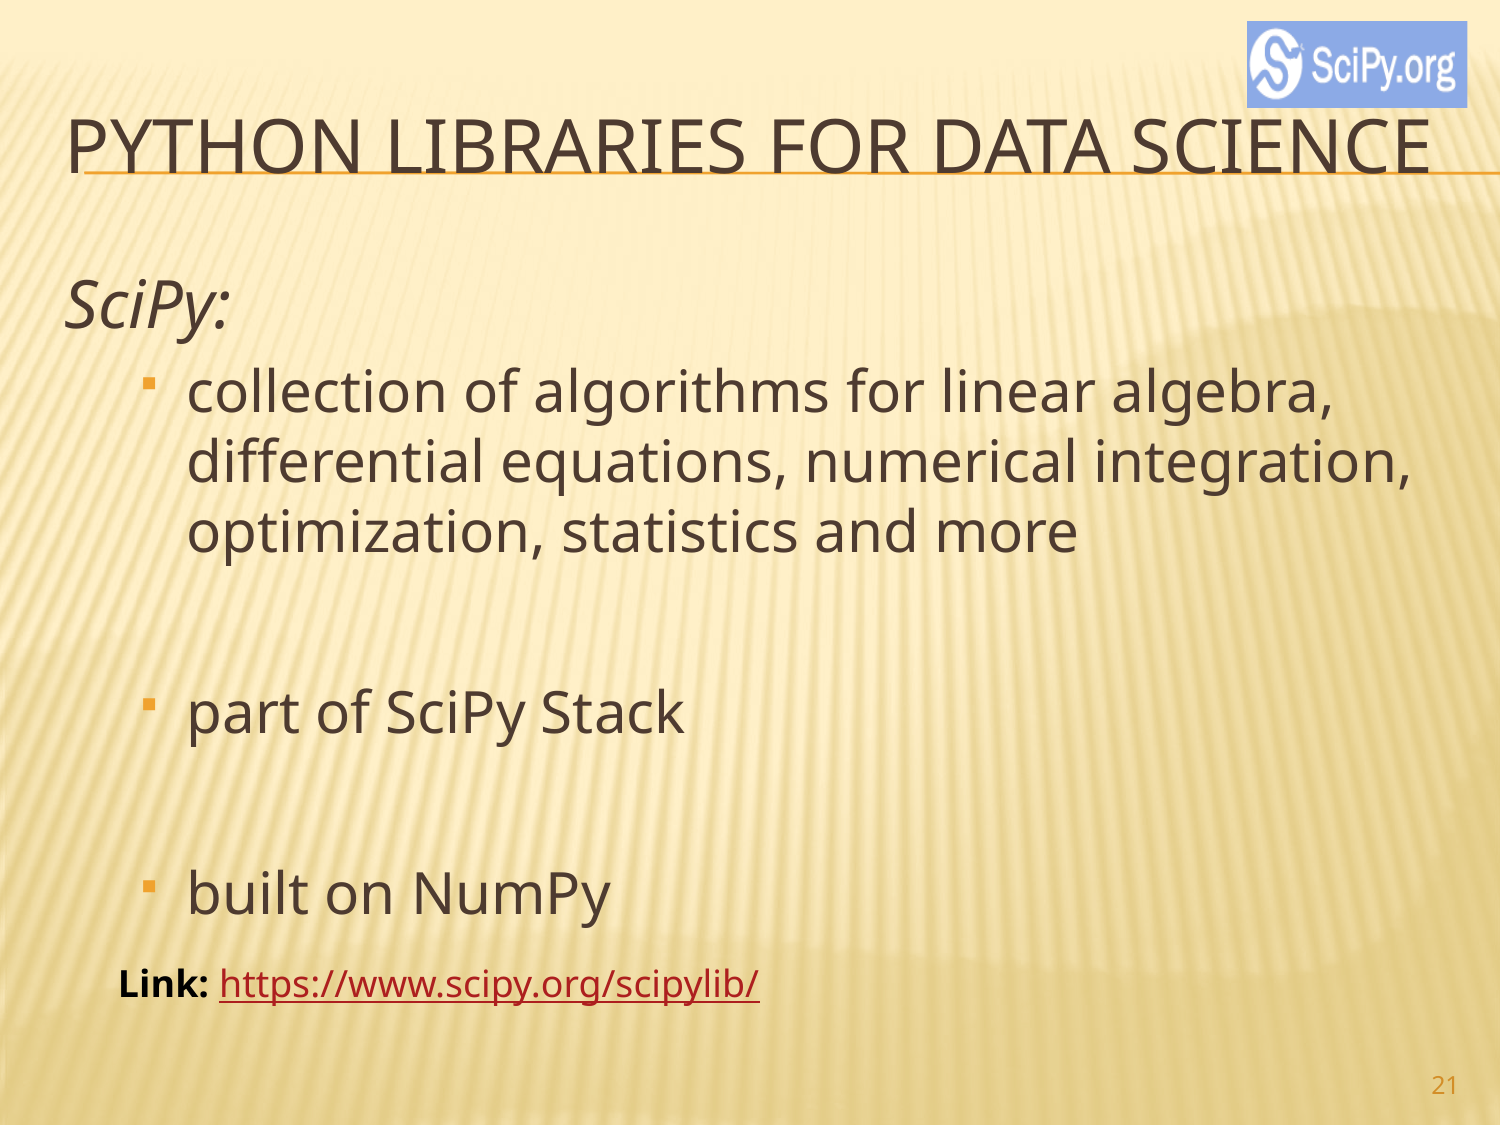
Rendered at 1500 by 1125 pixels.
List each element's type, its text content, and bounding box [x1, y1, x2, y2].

list SciPy: collection of algorithms for linear algebra, differential equations, numerical integration, optimization, statistics and more part of SciPy Stack built on NumPy [50, 254, 1475, 998]
slide_number 21 [1350, 1061, 1475, 1103]
picture [1246, 21, 1468, 108]
text_box Link: https://www.scipy.org/scipylib/ [103, 952, 799, 1019]
title Python Libraries for Data Science [50, 75, 1475, 213]
